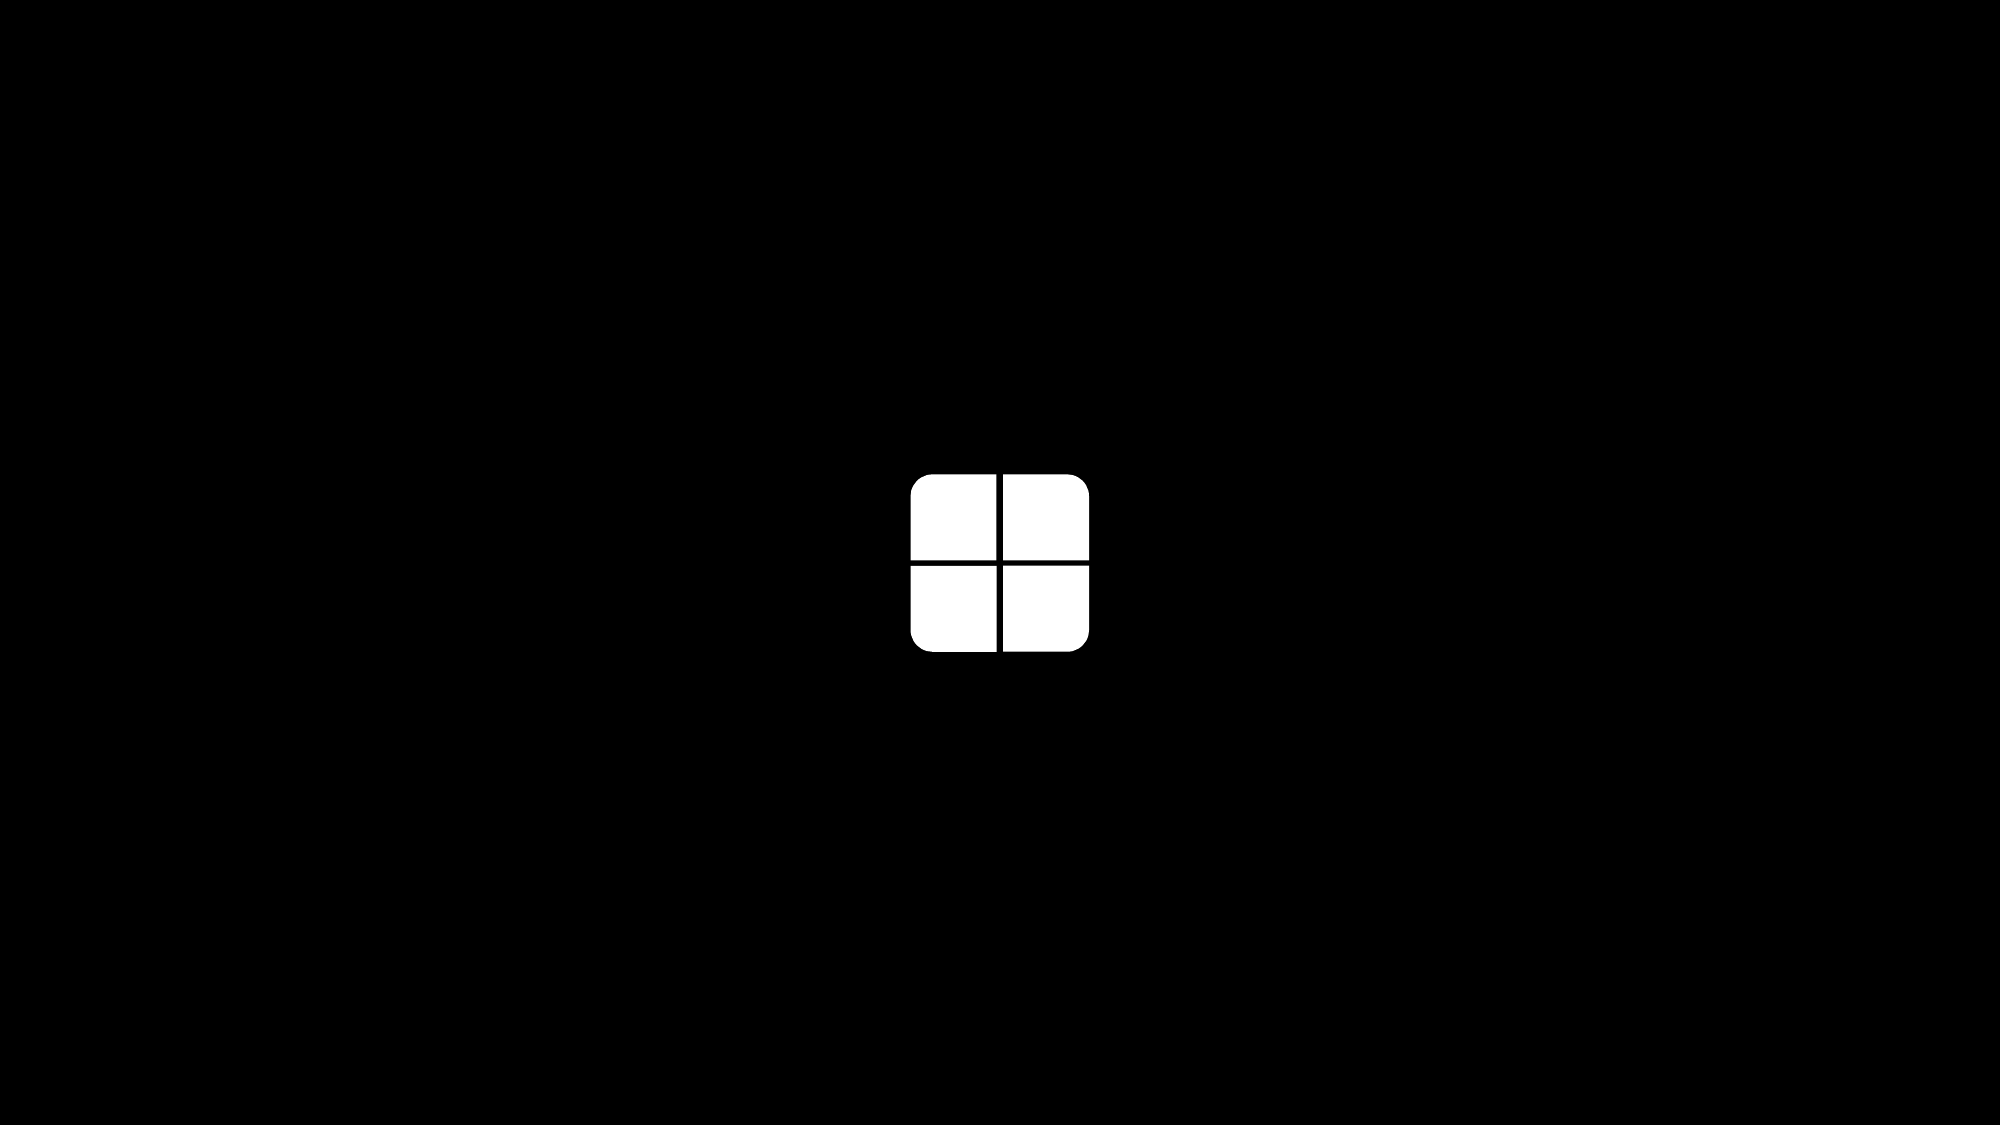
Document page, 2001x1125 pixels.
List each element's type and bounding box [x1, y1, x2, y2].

text_box [909, 564, 998, 653]
text_box [1002, 564, 1091, 653]
text_box [909, 473, 998, 562]
text_box [1002, 473, 1091, 562]
